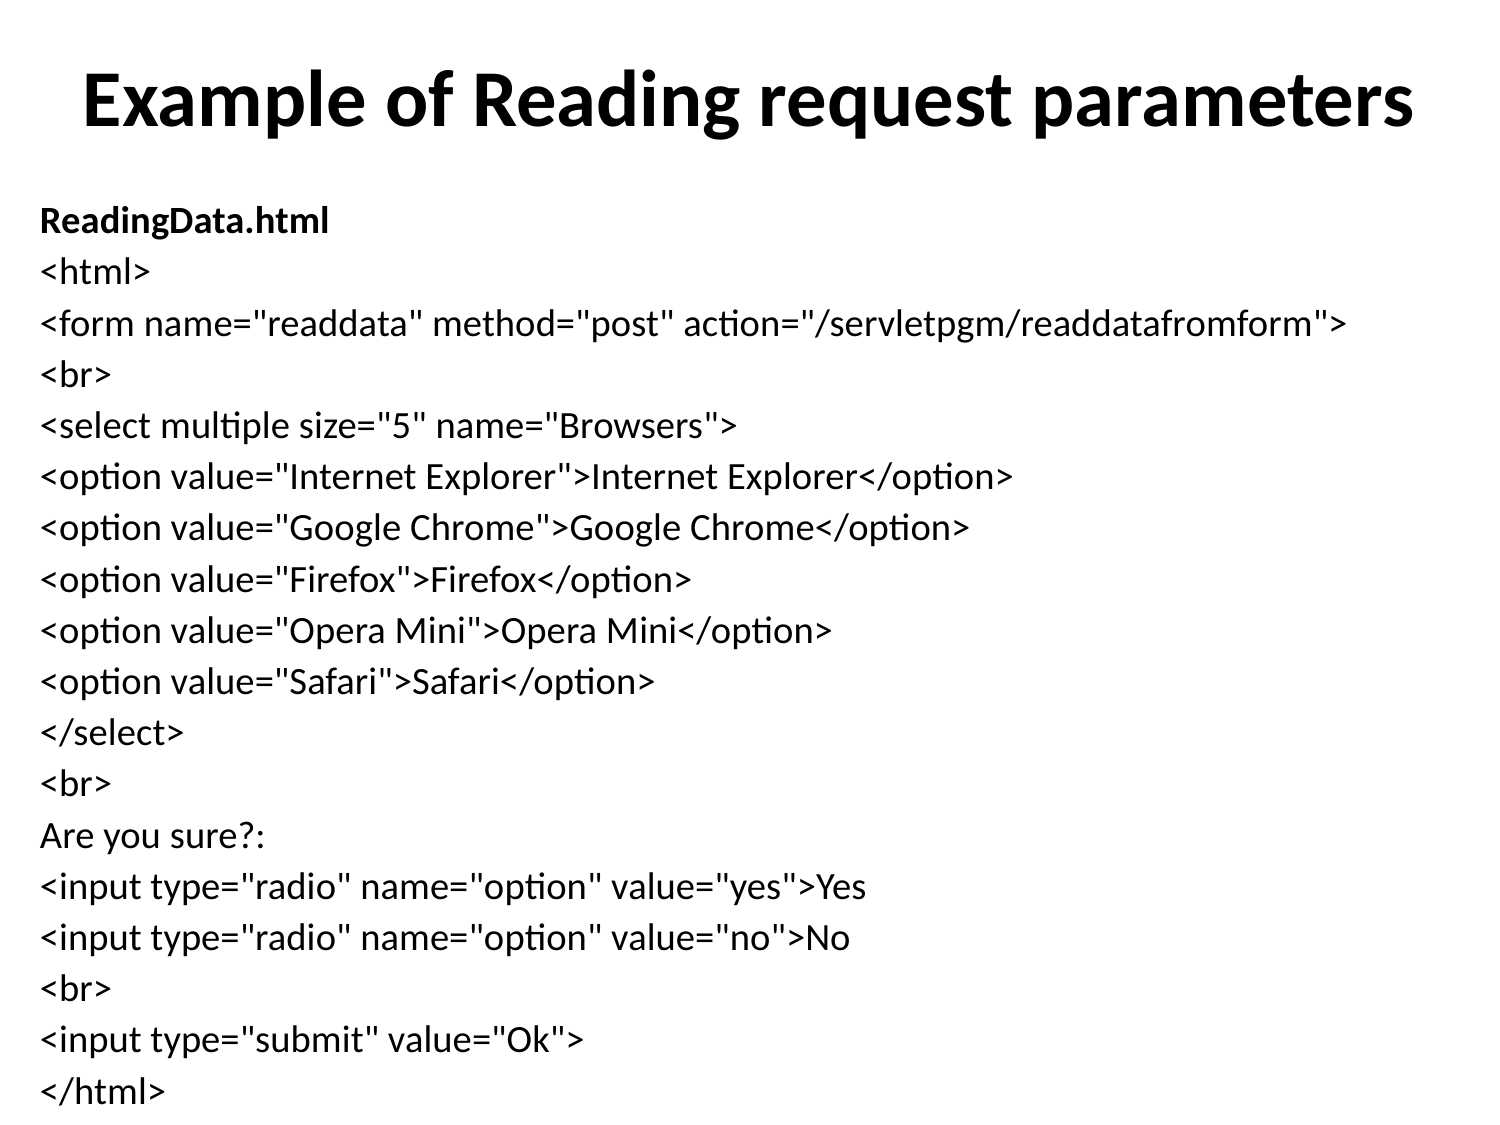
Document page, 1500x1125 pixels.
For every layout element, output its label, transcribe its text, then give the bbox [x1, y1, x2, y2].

title Example of Reading request parameters [24, 0, 1475, 187]
list ReadingData.html <html> <form name="readdata" method="post" action="/servletpgm/readdatafromform"> <br> <select multiple size="5" name="Browsers"> <option value="Internet Explorer">Internet Explorer</option> <option value="Google Chrome">Google Chrome</option> <option value="Firefox">Firefox</option> <option value="Opera Mini">Opera Mini</option> <option value="Safari">Safari</option> </select> <br> Are you sure?: <input type="radio" name="option" value="yes">Yes <input type="radio" name="option" value="no">No <br> <input type="submit" value="Ok"> </html> [24, 187, 1475, 1125]
